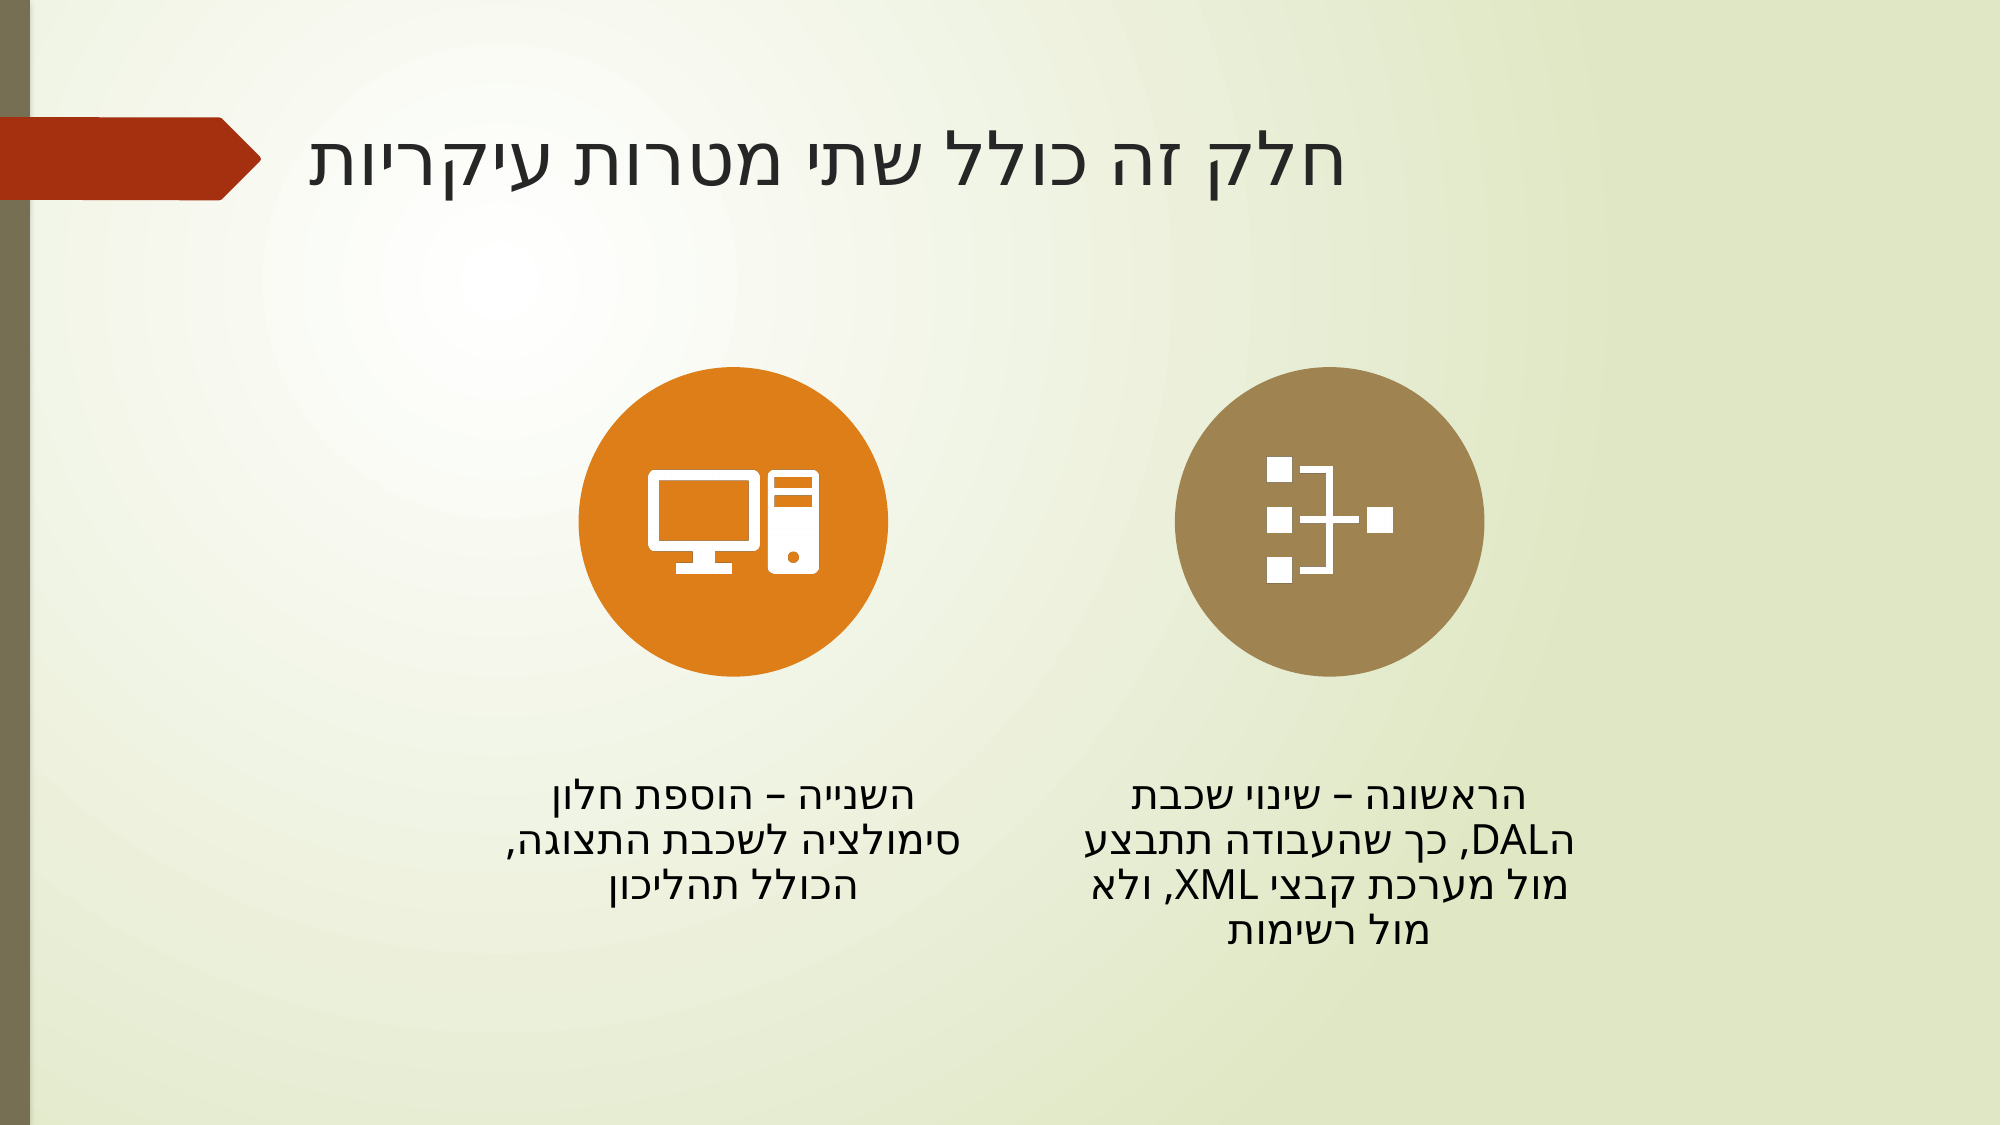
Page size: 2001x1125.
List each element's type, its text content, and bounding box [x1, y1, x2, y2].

title חלק זה כולל שתי מטרות עיקריות [294, 102, 1888, 313]
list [294, 364, 1769, 965]
text_box [0, 117, 262, 201]
text_box [31, 0, 2000, 1125]
text_box [0, 200, 31, 1125]
text_box [0, 0, 31, 117]
